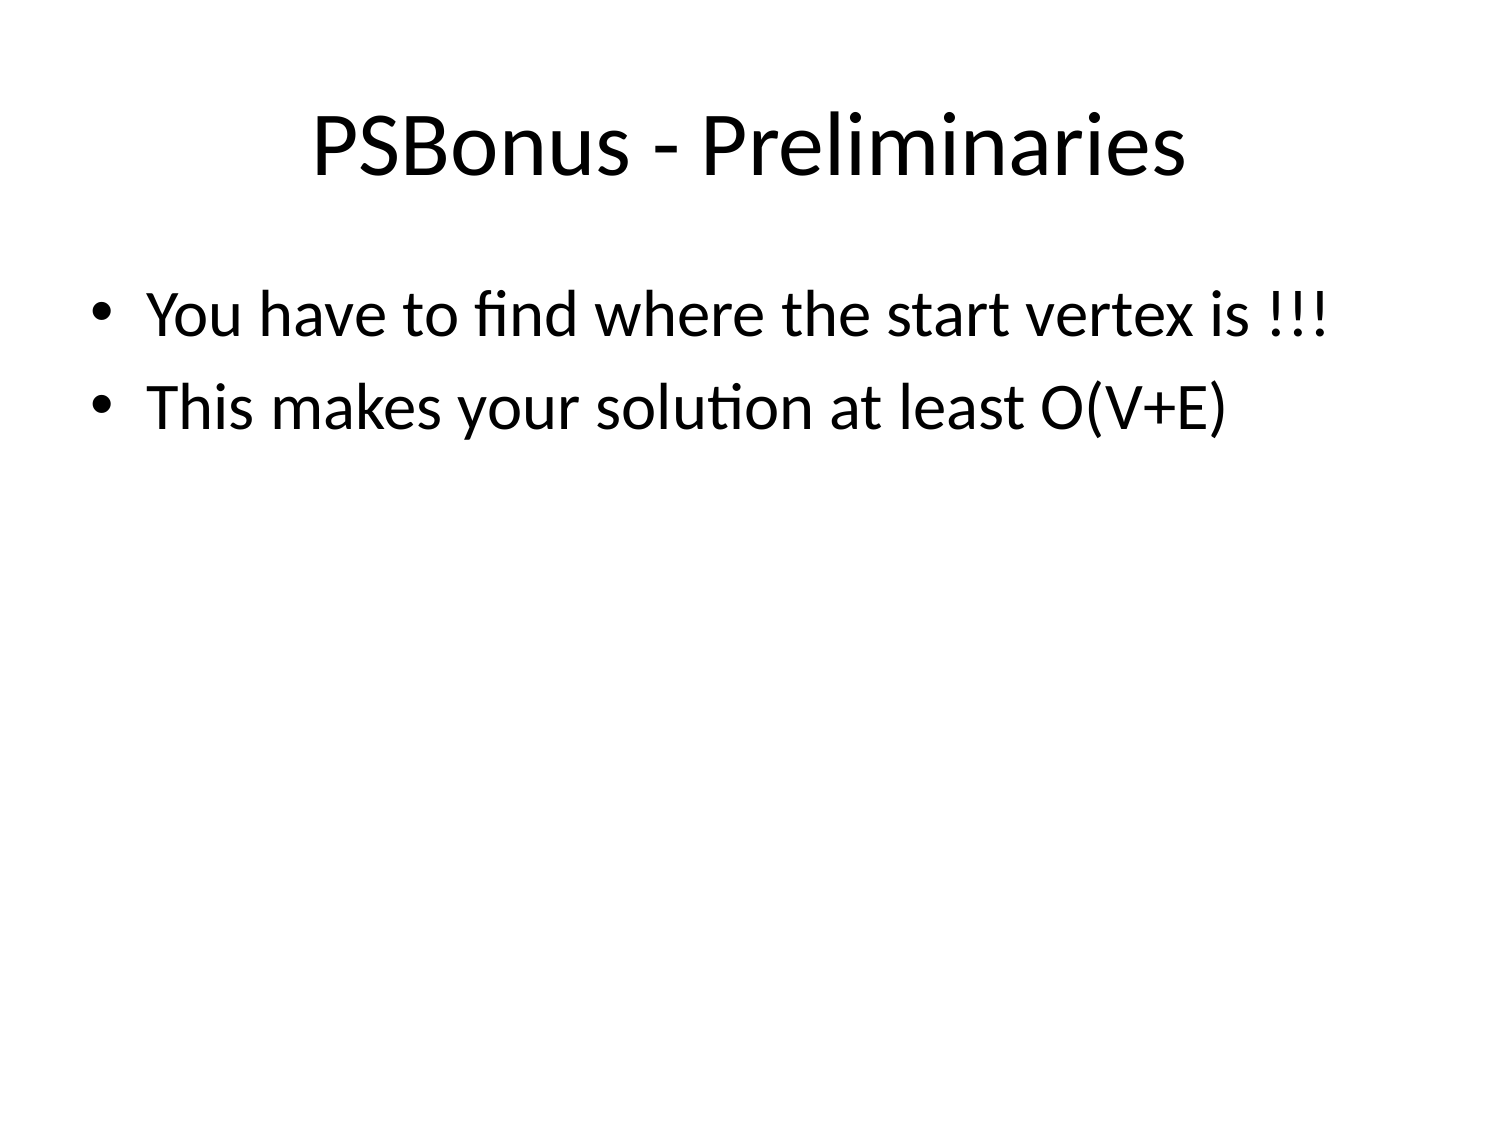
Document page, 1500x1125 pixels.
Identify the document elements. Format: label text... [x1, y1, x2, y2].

list You have to find where the start vertex is !!! This makes your solution at least O(V+E) [75, 262, 1425, 1005]
title PSBonus - Preliminaries [75, 45, 1425, 233]
